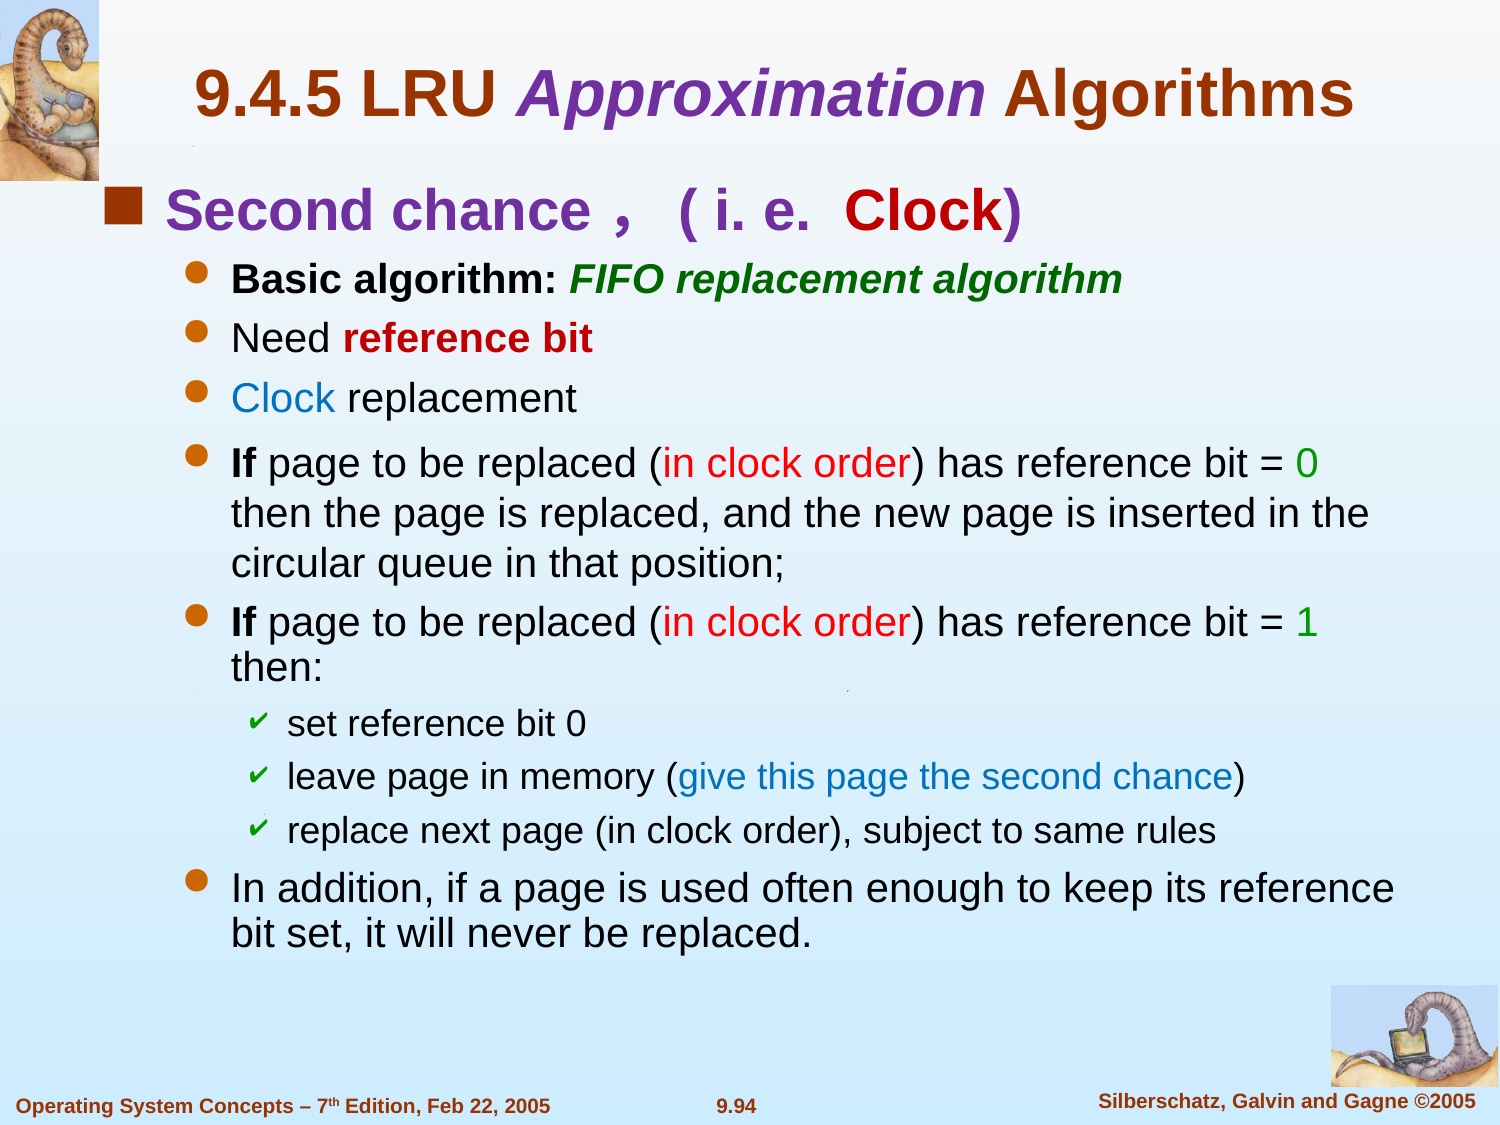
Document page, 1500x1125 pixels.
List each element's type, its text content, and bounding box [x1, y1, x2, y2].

picture [1331, 985, 1498, 1087]
picture [0, 0, 99, 181]
title 9.4.5 LRU Approximation Algorithms [112, 37, 1438, 138]
list Second chance，( i. e. Clock) Basic algorithm: FIFO replacement algorithm Need reference bit Clock replacement If page to be replaced (in clock order) has reference bit = 0 then the page is replaced, and the new page is inserted in the circular queue in that position; If page to be replaced (in clock order) has reference bit = 1 then: set reference bit 0 leave page in memory (give this page the second chance) replace next page (in clock order), subject to same rules In addition, if a page is used often enough to keep its reference bit set, it will never be replaced. [94, 172, 1411, 1001]
